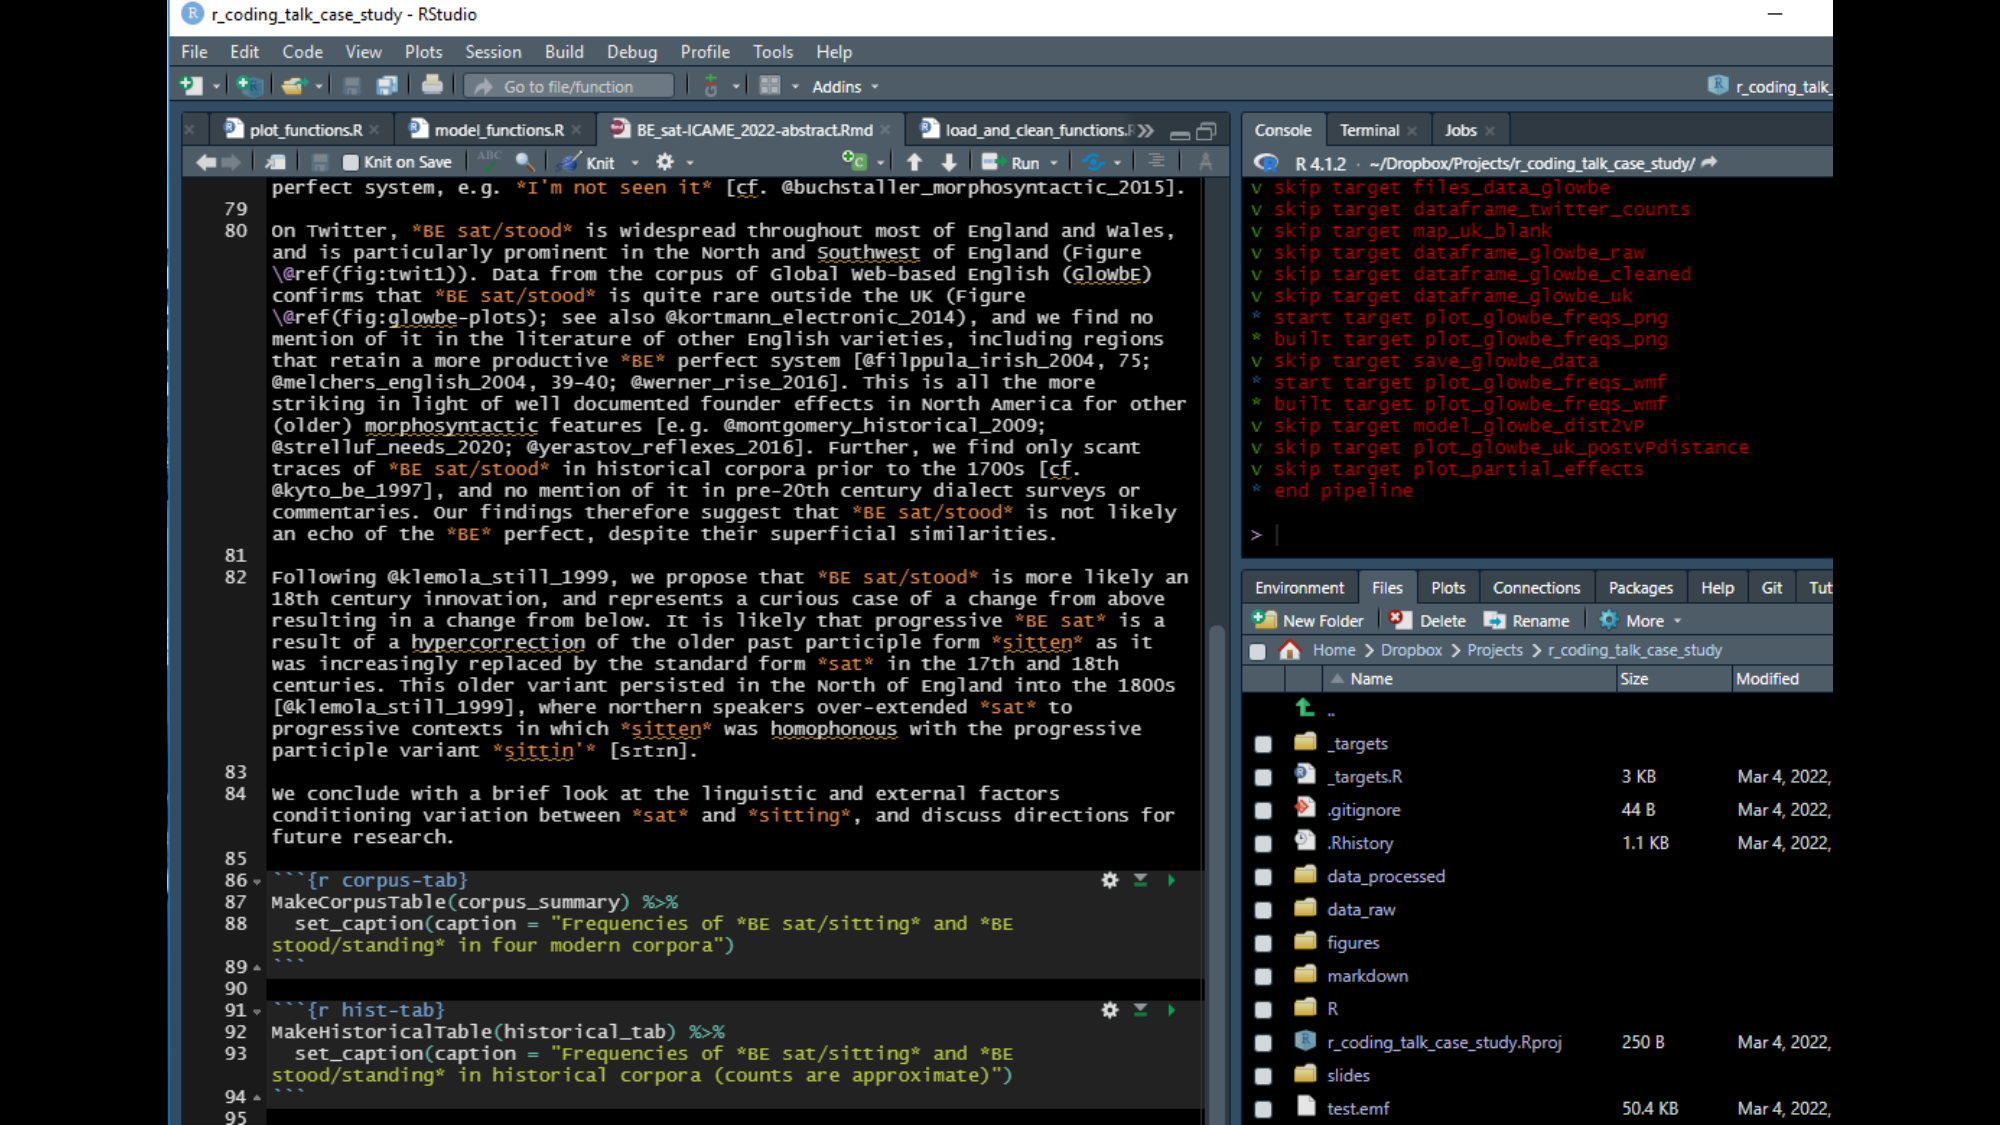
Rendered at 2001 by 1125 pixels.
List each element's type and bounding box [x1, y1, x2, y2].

picture [167, 0, 1833, 1125]
